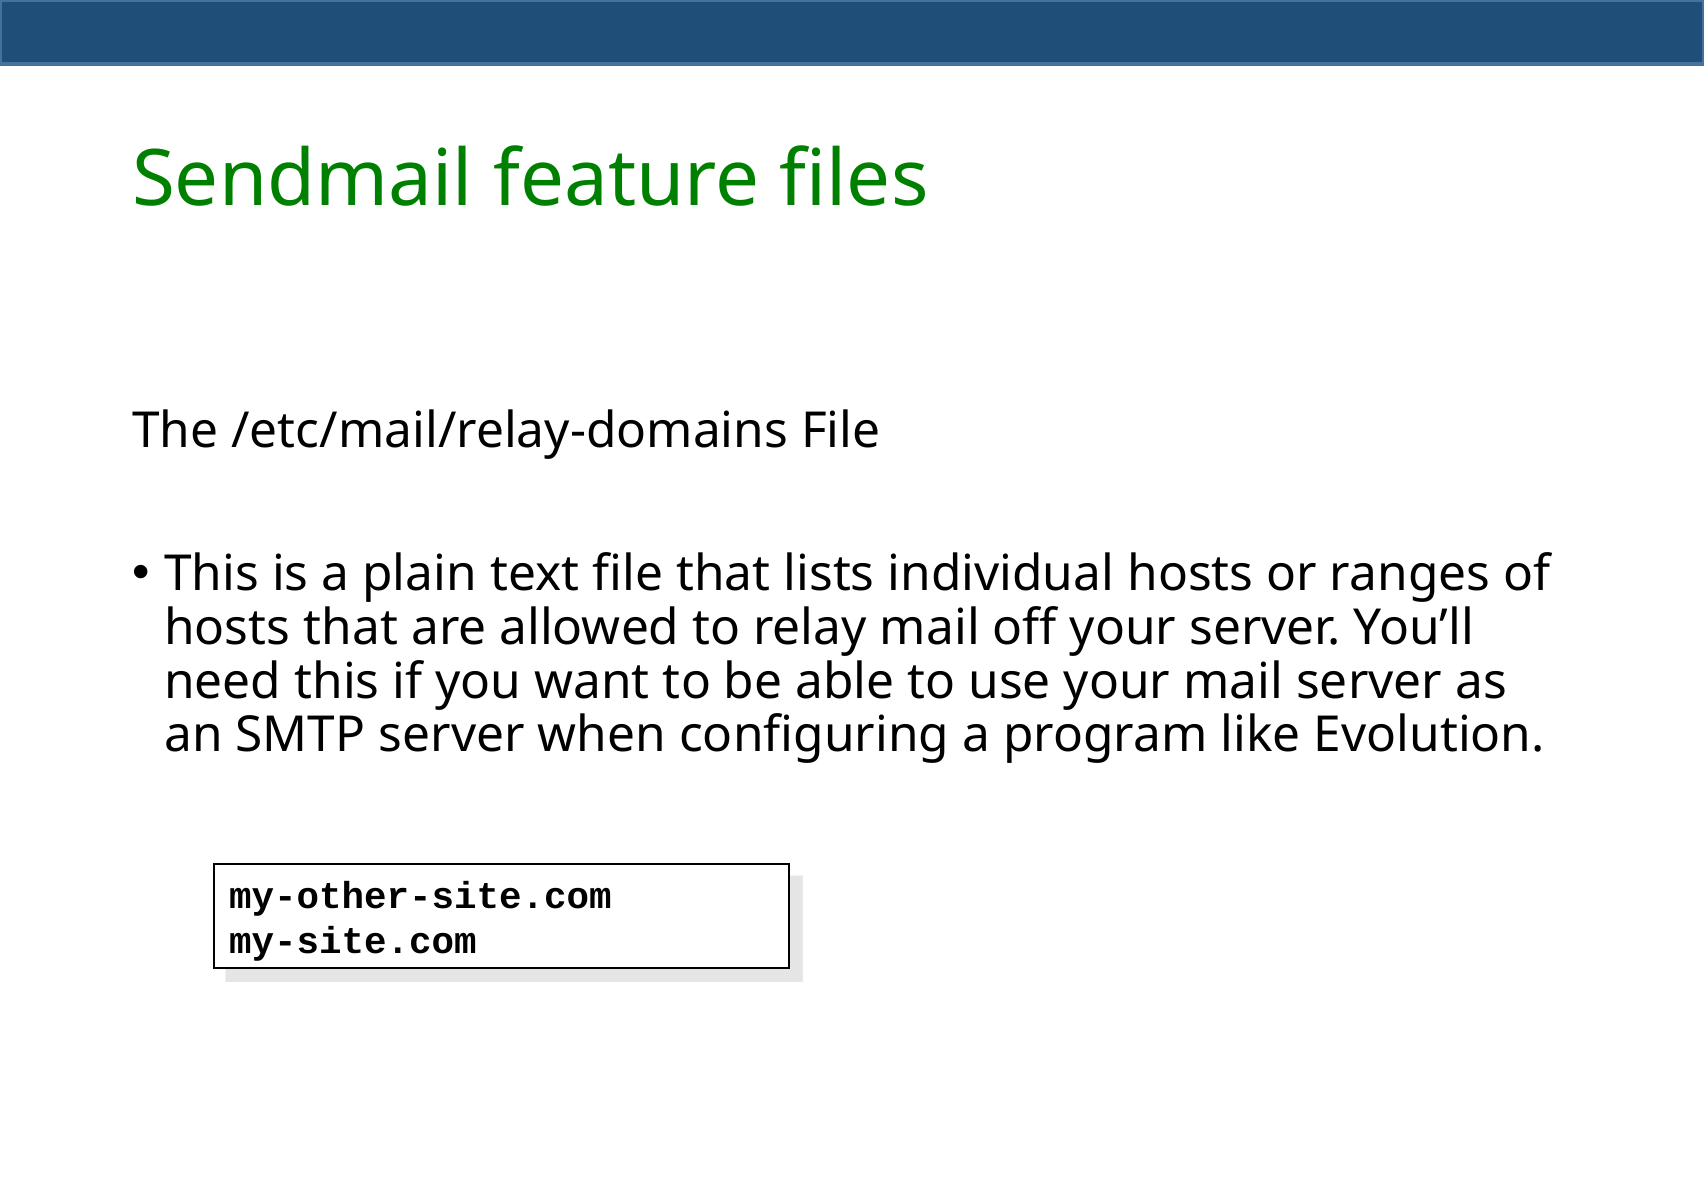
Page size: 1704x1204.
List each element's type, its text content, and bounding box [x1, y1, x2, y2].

title Sendmail feature files [117, 64, 1587, 297]
text_box my-other-site.com my-site.com [214, 863, 790, 969]
list The /etc/mail/relay-domains File This is a plain text file that lists individual hosts or ranges of hosts that are allowed to relay mail off your server. You’ll need this if you want to be able to use your mail server as an SMTP server when configuring a program like Evolution. [117, 320, 1587, 1084]
